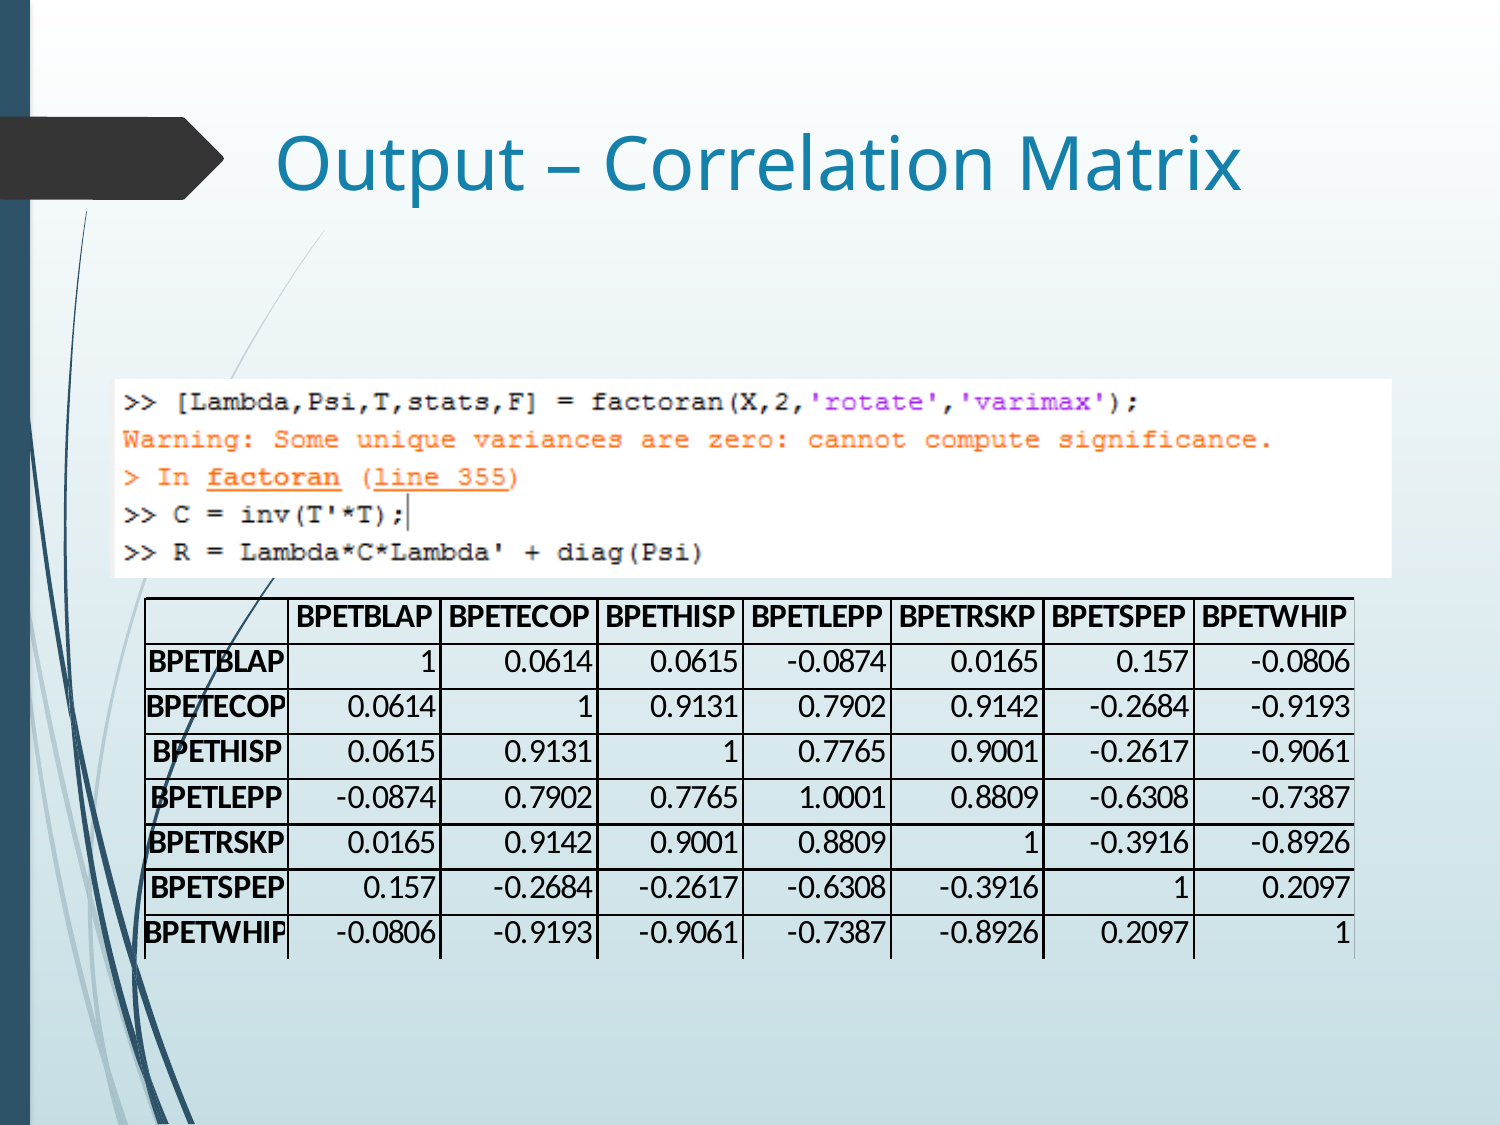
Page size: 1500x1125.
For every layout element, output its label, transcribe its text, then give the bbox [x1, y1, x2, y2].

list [109, 379, 1392, 579]
picture [143, 597, 1357, 962]
title Output – Correlation Matrix [259, 108, 1500, 250]
